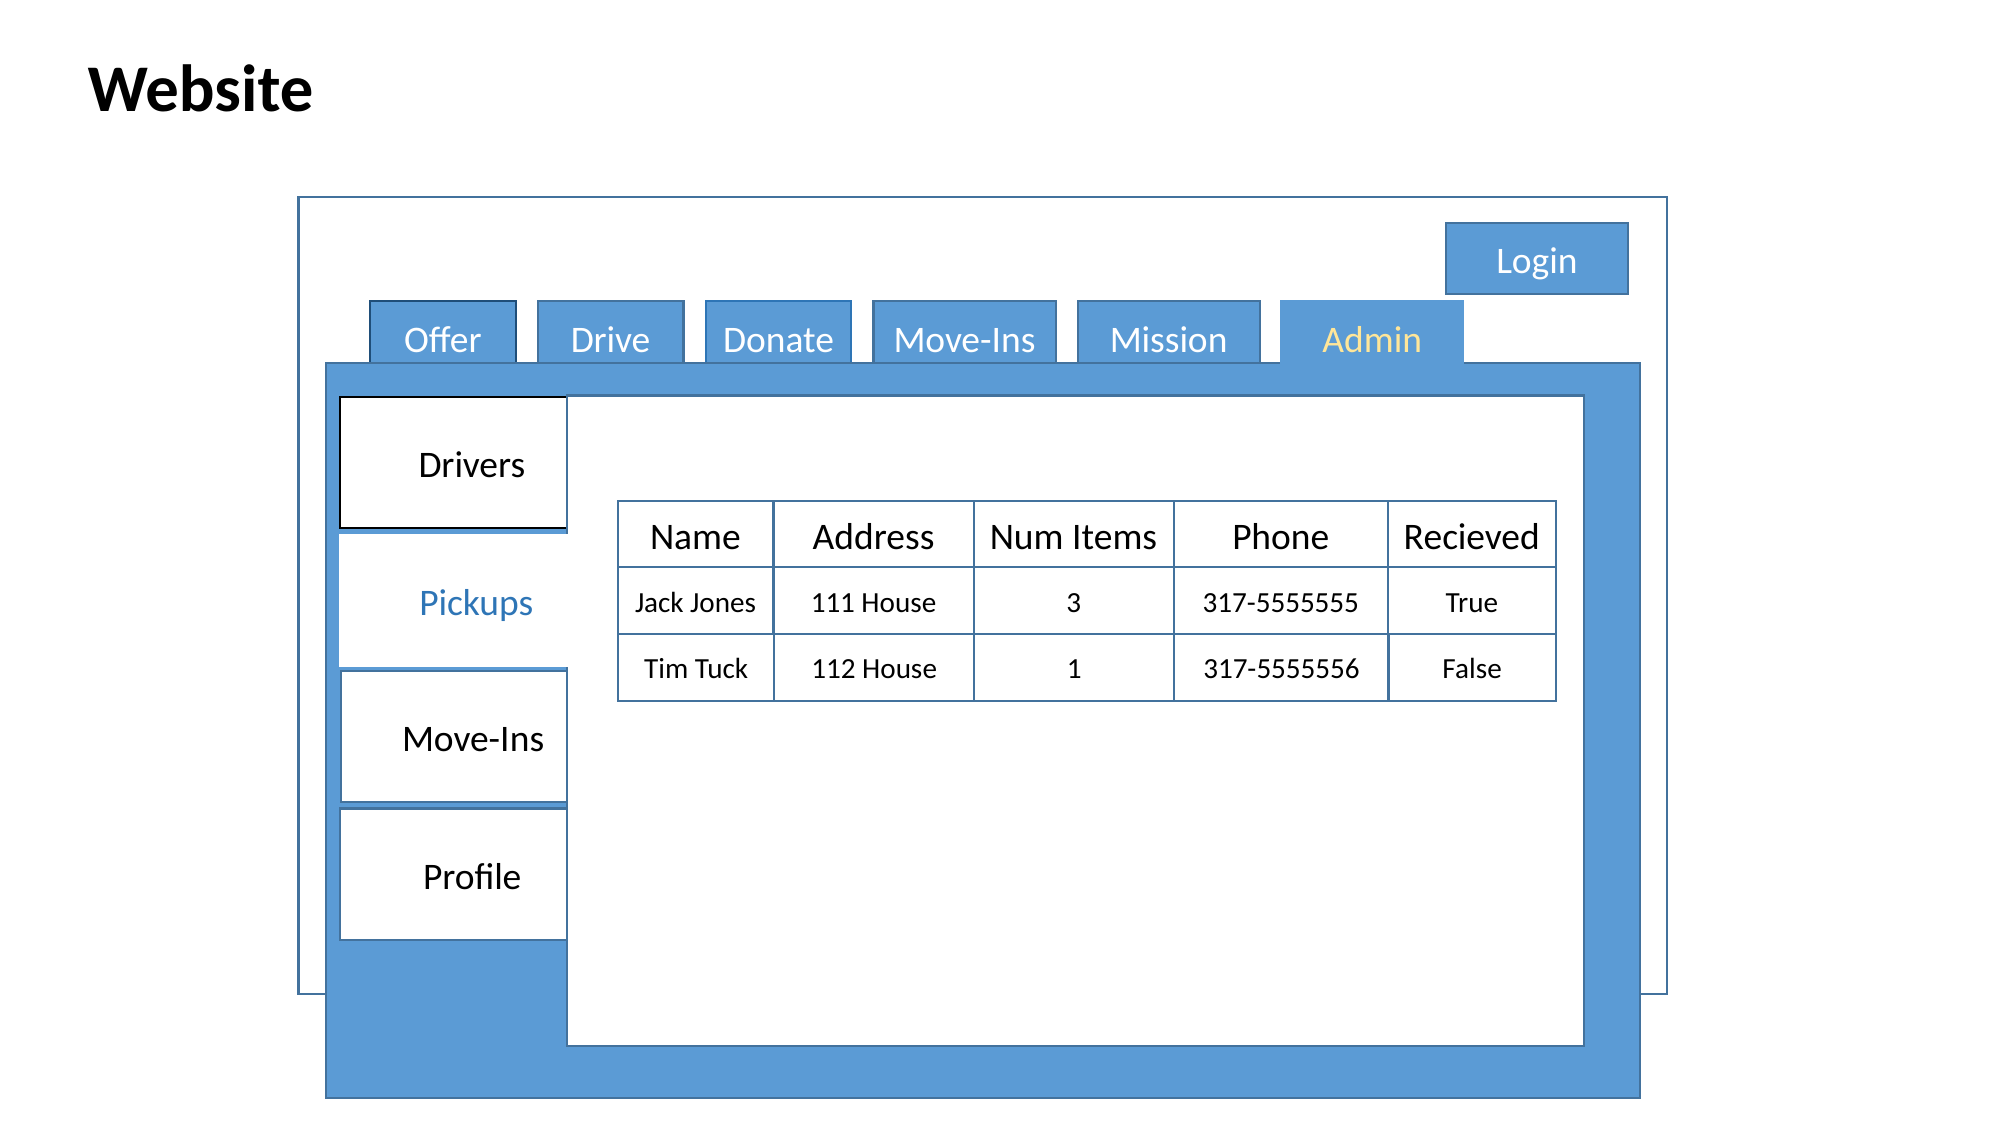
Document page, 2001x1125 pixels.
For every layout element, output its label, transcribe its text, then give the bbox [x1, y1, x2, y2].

text_box 1 [973, 633, 1173, 702]
text_box False [1387, 633, 1557, 702]
text_box Admin [1280, 300, 1464, 374]
text_box [297, 196, 1668, 995]
text_box Address [773, 500, 973, 566]
text_box Mission [1077, 300, 1261, 362]
text_box Num Items [973, 500, 1173, 566]
text_box Pickups [339, 534, 605, 667]
text_box Recieved [1387, 500, 1557, 566]
text_box Move-Ins [340, 670, 566, 803]
text_box 317-5555555 [1173, 566, 1387, 633]
text_box Login [1445, 222, 1629, 295]
text_box 112 House [773, 633, 973, 702]
text_box Website [72, 37, 340, 132]
text_box Jack Jones [617, 566, 773, 633]
text_box 3 [973, 566, 1173, 633]
text_box 111 House [773, 566, 973, 633]
text_box [566, 394, 1585, 1047]
text_box Phone [1173, 500, 1387, 566]
text_box Tim Tuck [617, 633, 773, 702]
text_box Drivers [339, 396, 566, 529]
text_box True [1387, 566, 1557, 633]
text_box [325, 362, 1641, 1099]
text_box Name [617, 500, 773, 566]
text_box Profile [339, 807, 566, 941]
text_box 317-5555556 [1173, 633, 1387, 702]
text_box Move-Ins [872, 300, 1057, 362]
